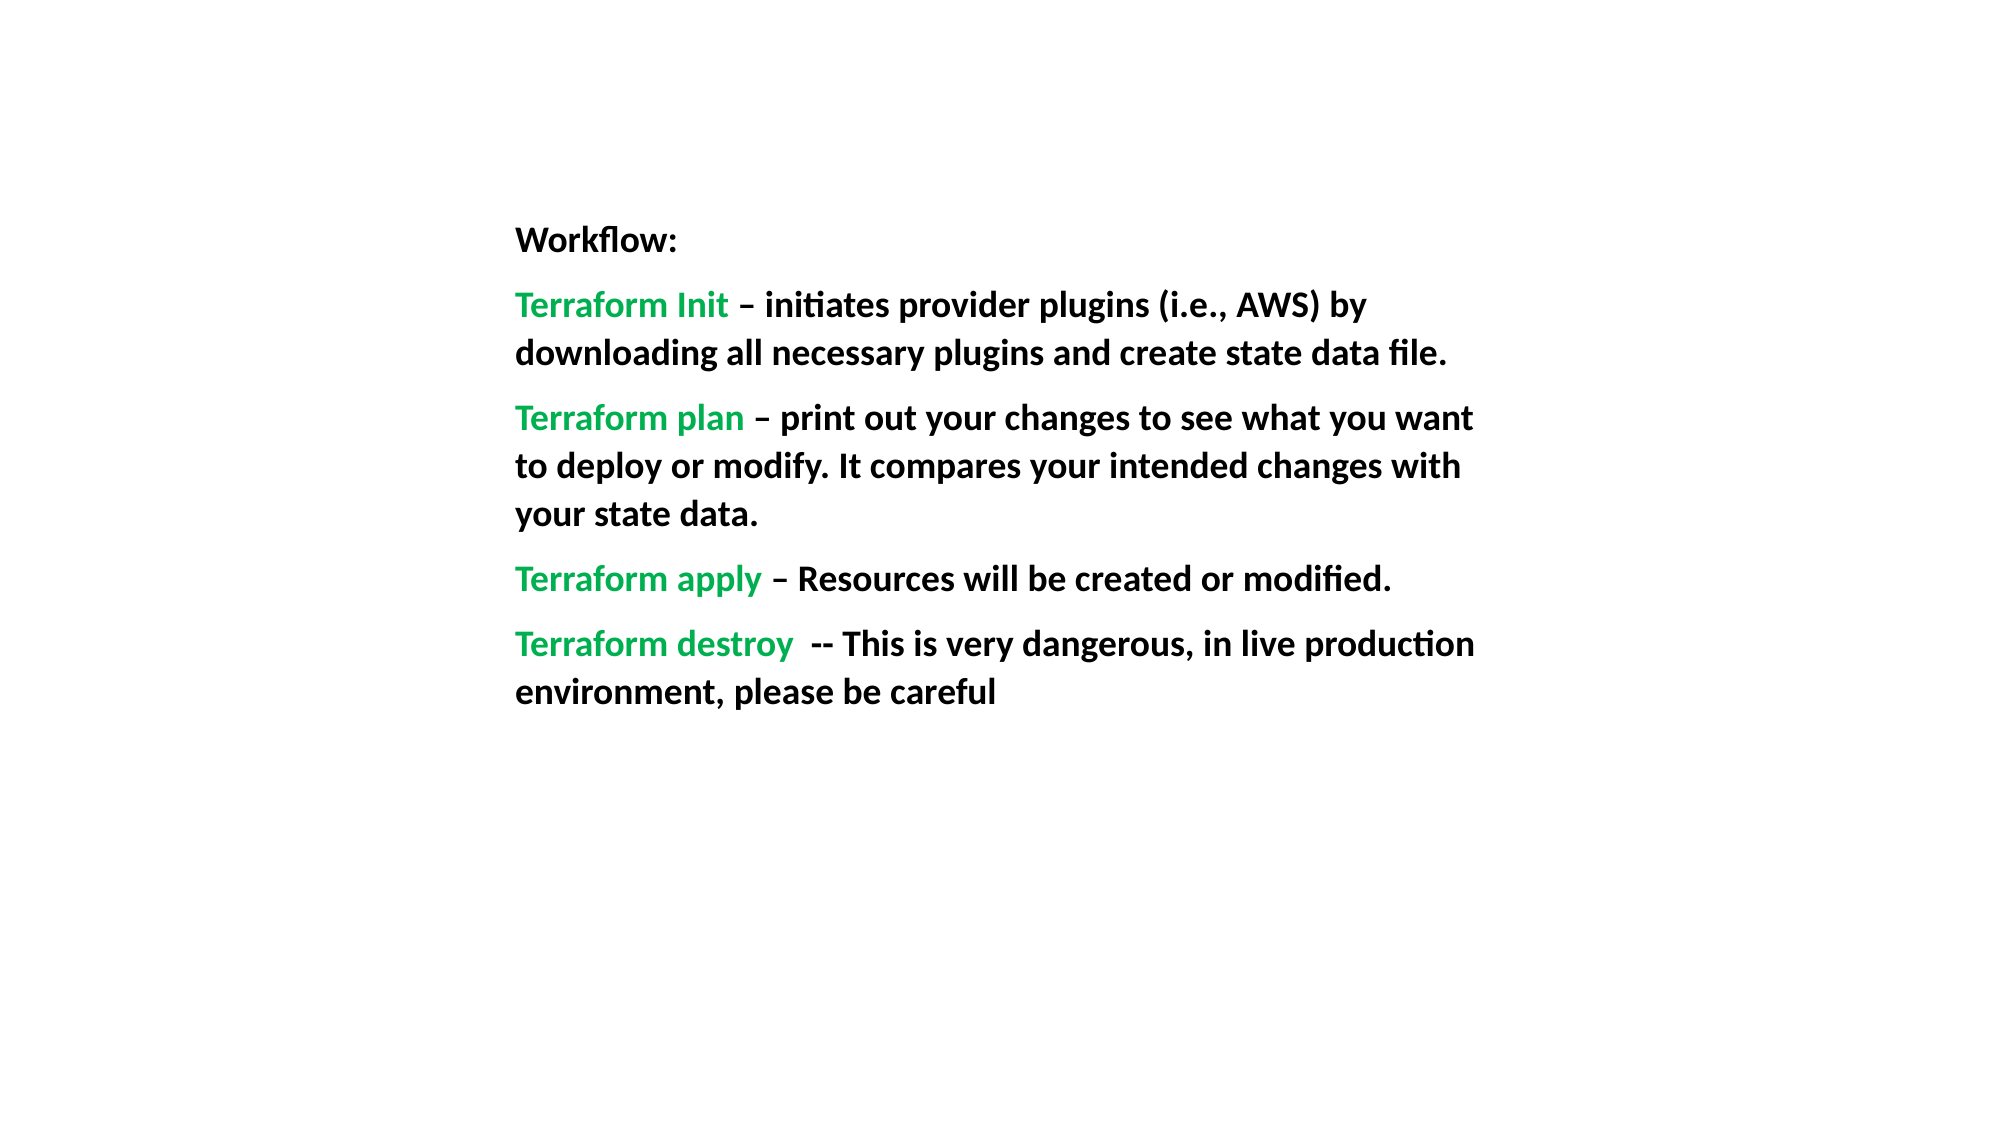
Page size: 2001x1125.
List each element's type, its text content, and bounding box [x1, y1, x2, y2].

text_box Workflow: Terraform Init – initiates provider plugins (i.e., AWS) by downloading all necessary plugins and create state data file. Terraform plan – print out your changes to see what you want to deploy or modify. It compares your intended changes with your state data. Terraform apply – Resources will be created or modified. Terraform destroy -- This is very dangerous, in live production environment, please be careful [500, 204, 1500, 785]
